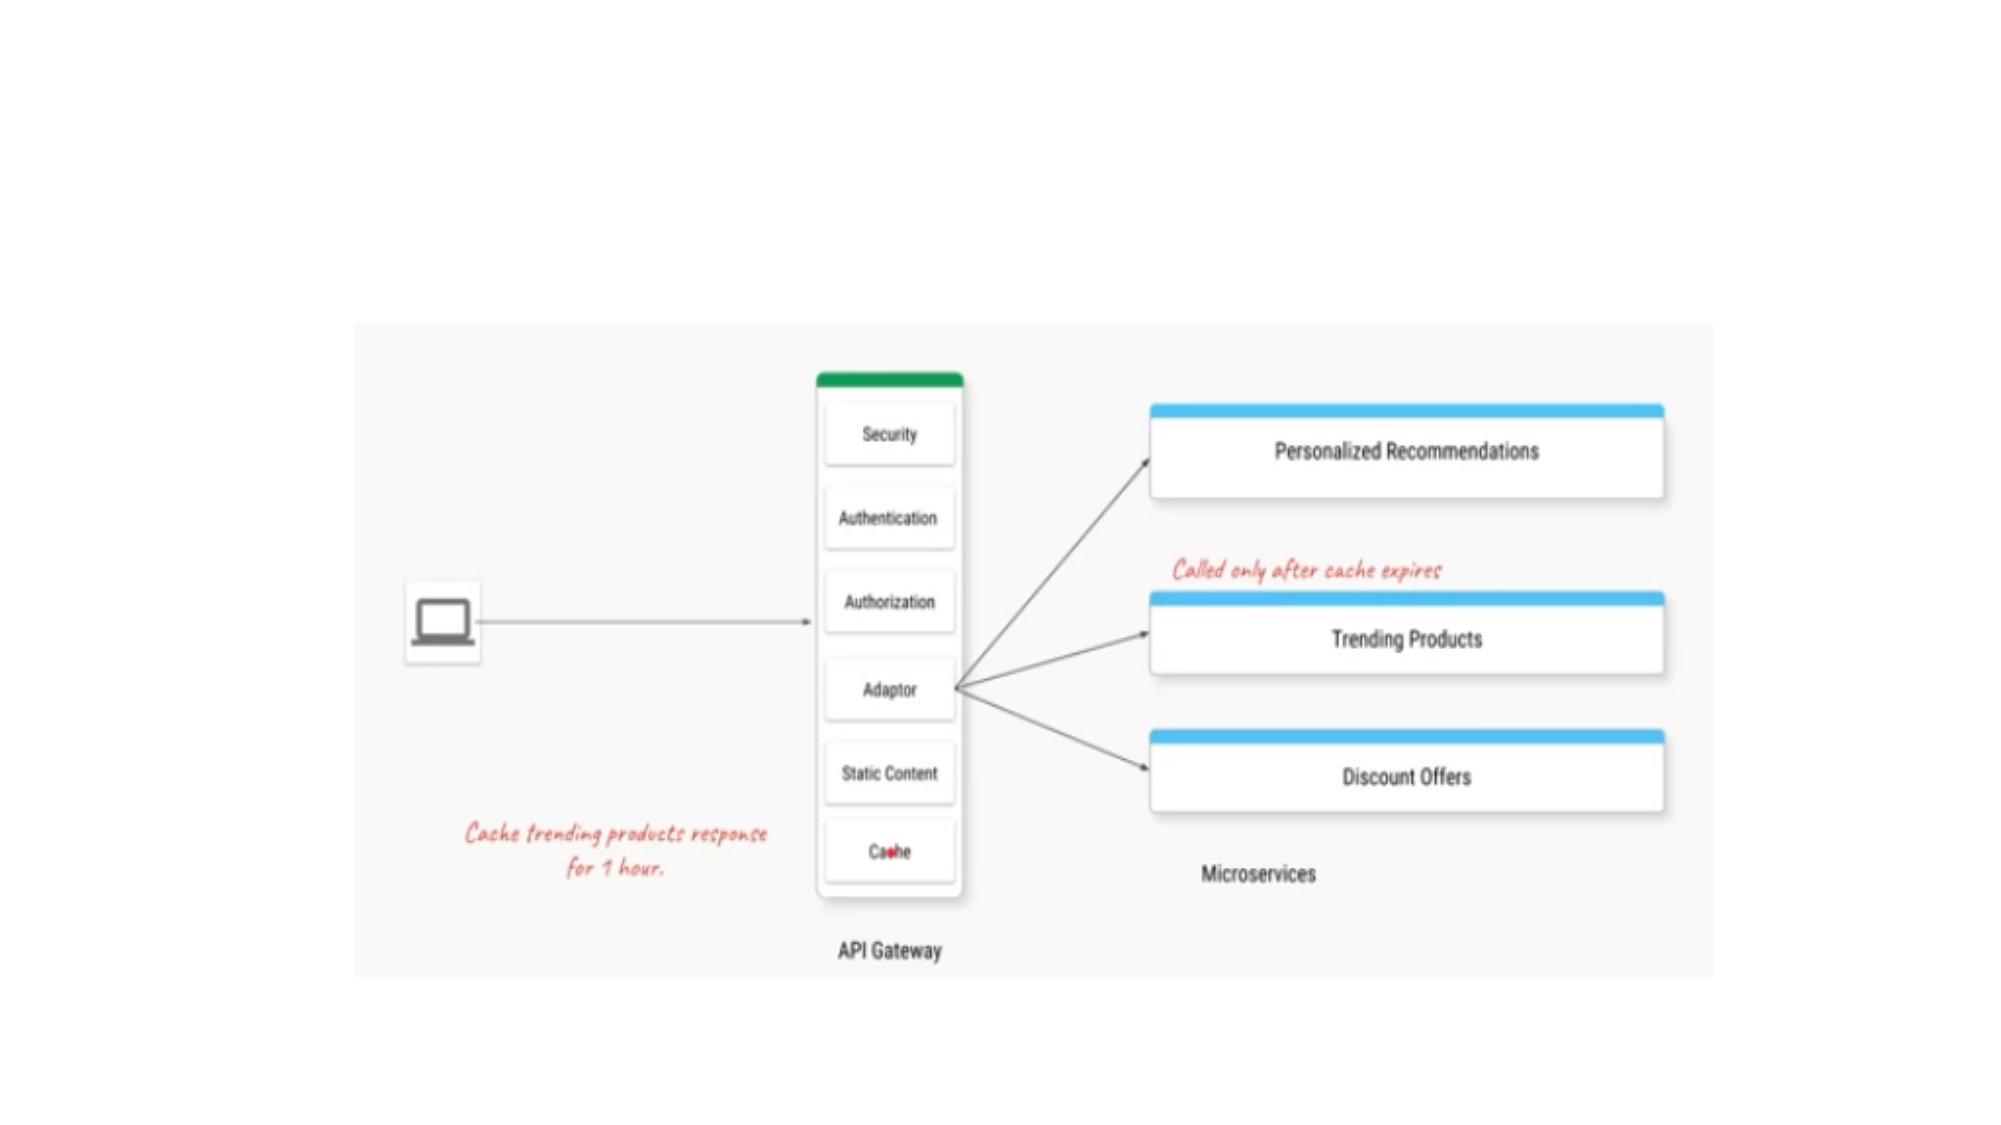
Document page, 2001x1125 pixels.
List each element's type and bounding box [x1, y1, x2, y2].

list [355, 323, 1713, 977]
